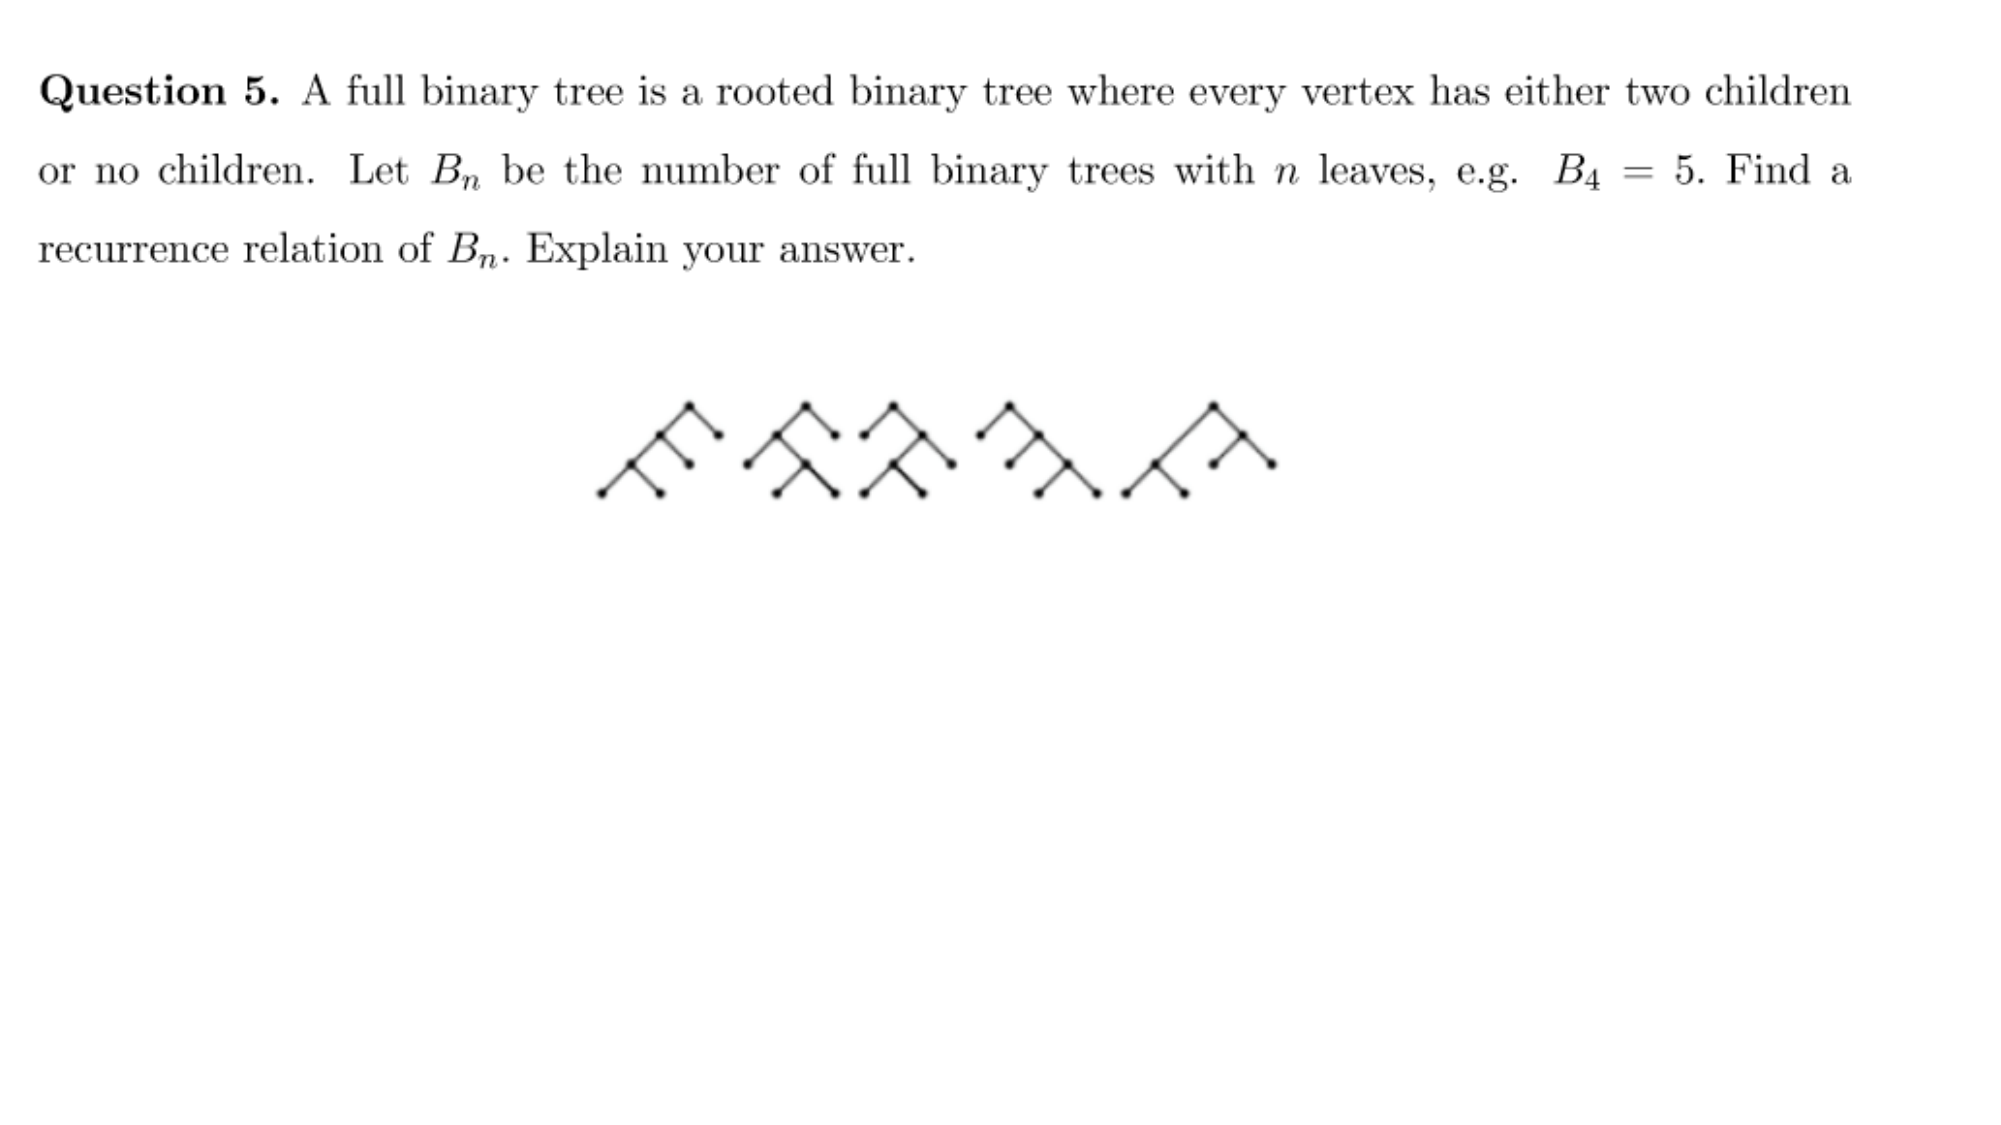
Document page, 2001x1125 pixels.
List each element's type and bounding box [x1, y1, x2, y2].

picture [0, 0, 1943, 575]
